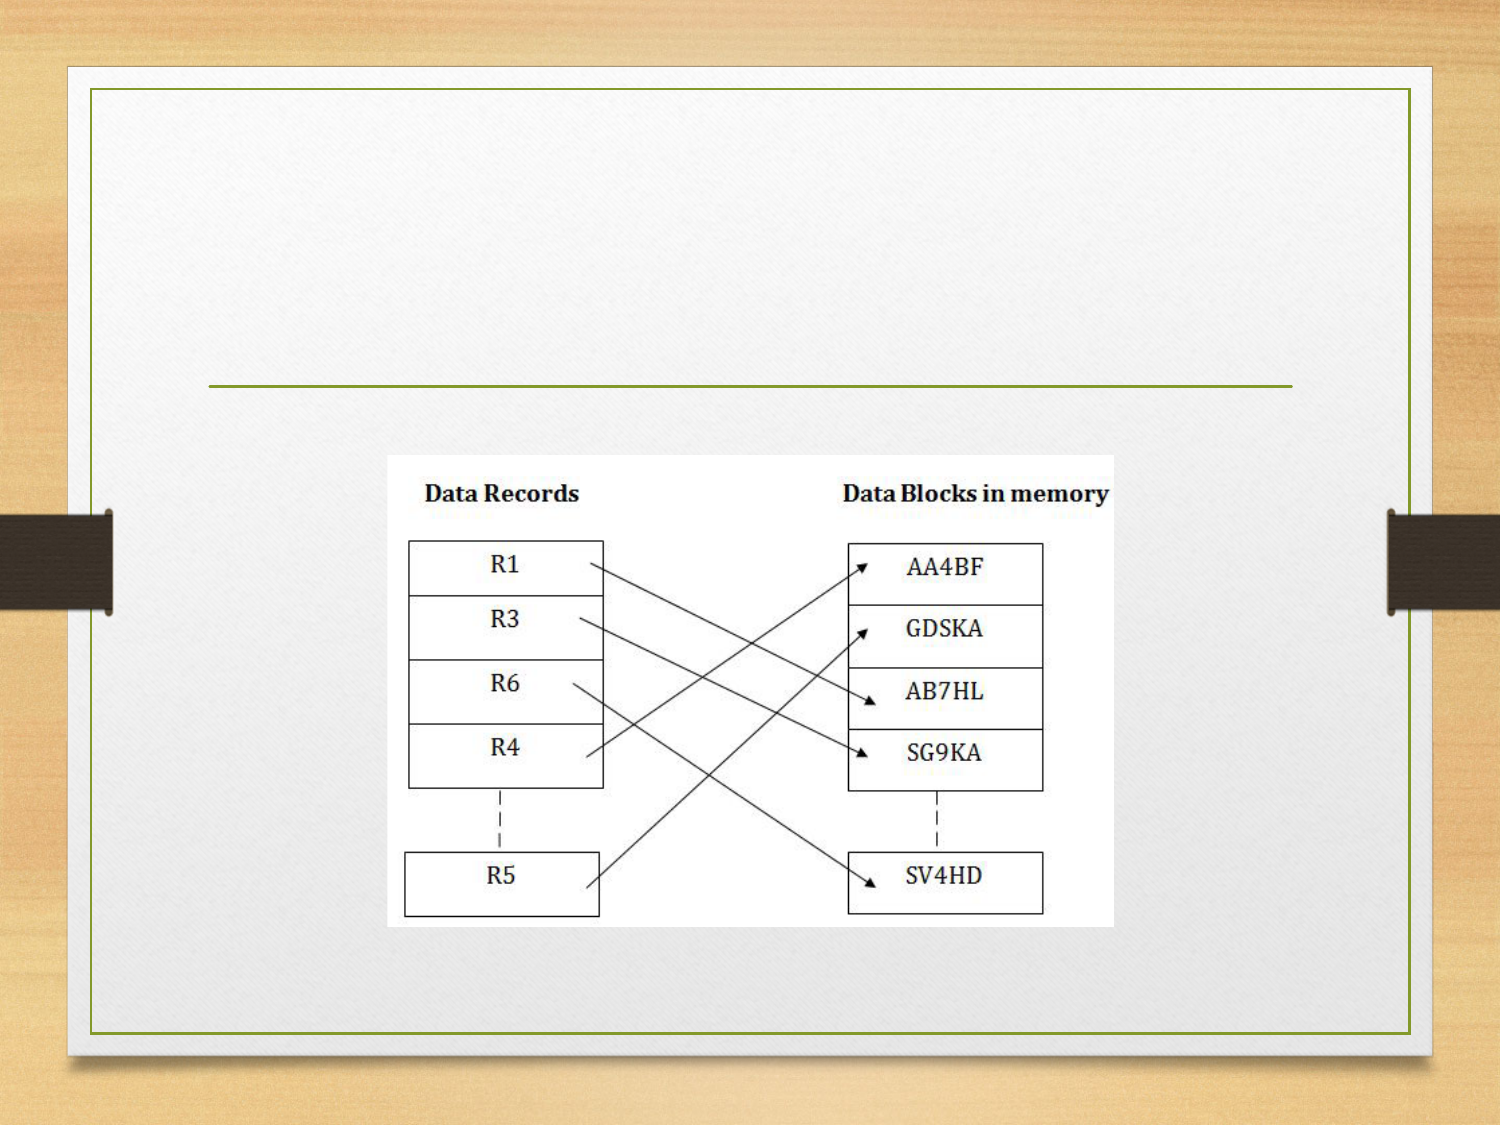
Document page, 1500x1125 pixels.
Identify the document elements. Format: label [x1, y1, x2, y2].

list [386, 455, 1115, 927]
picture [0, 0, 1500, 1125]
